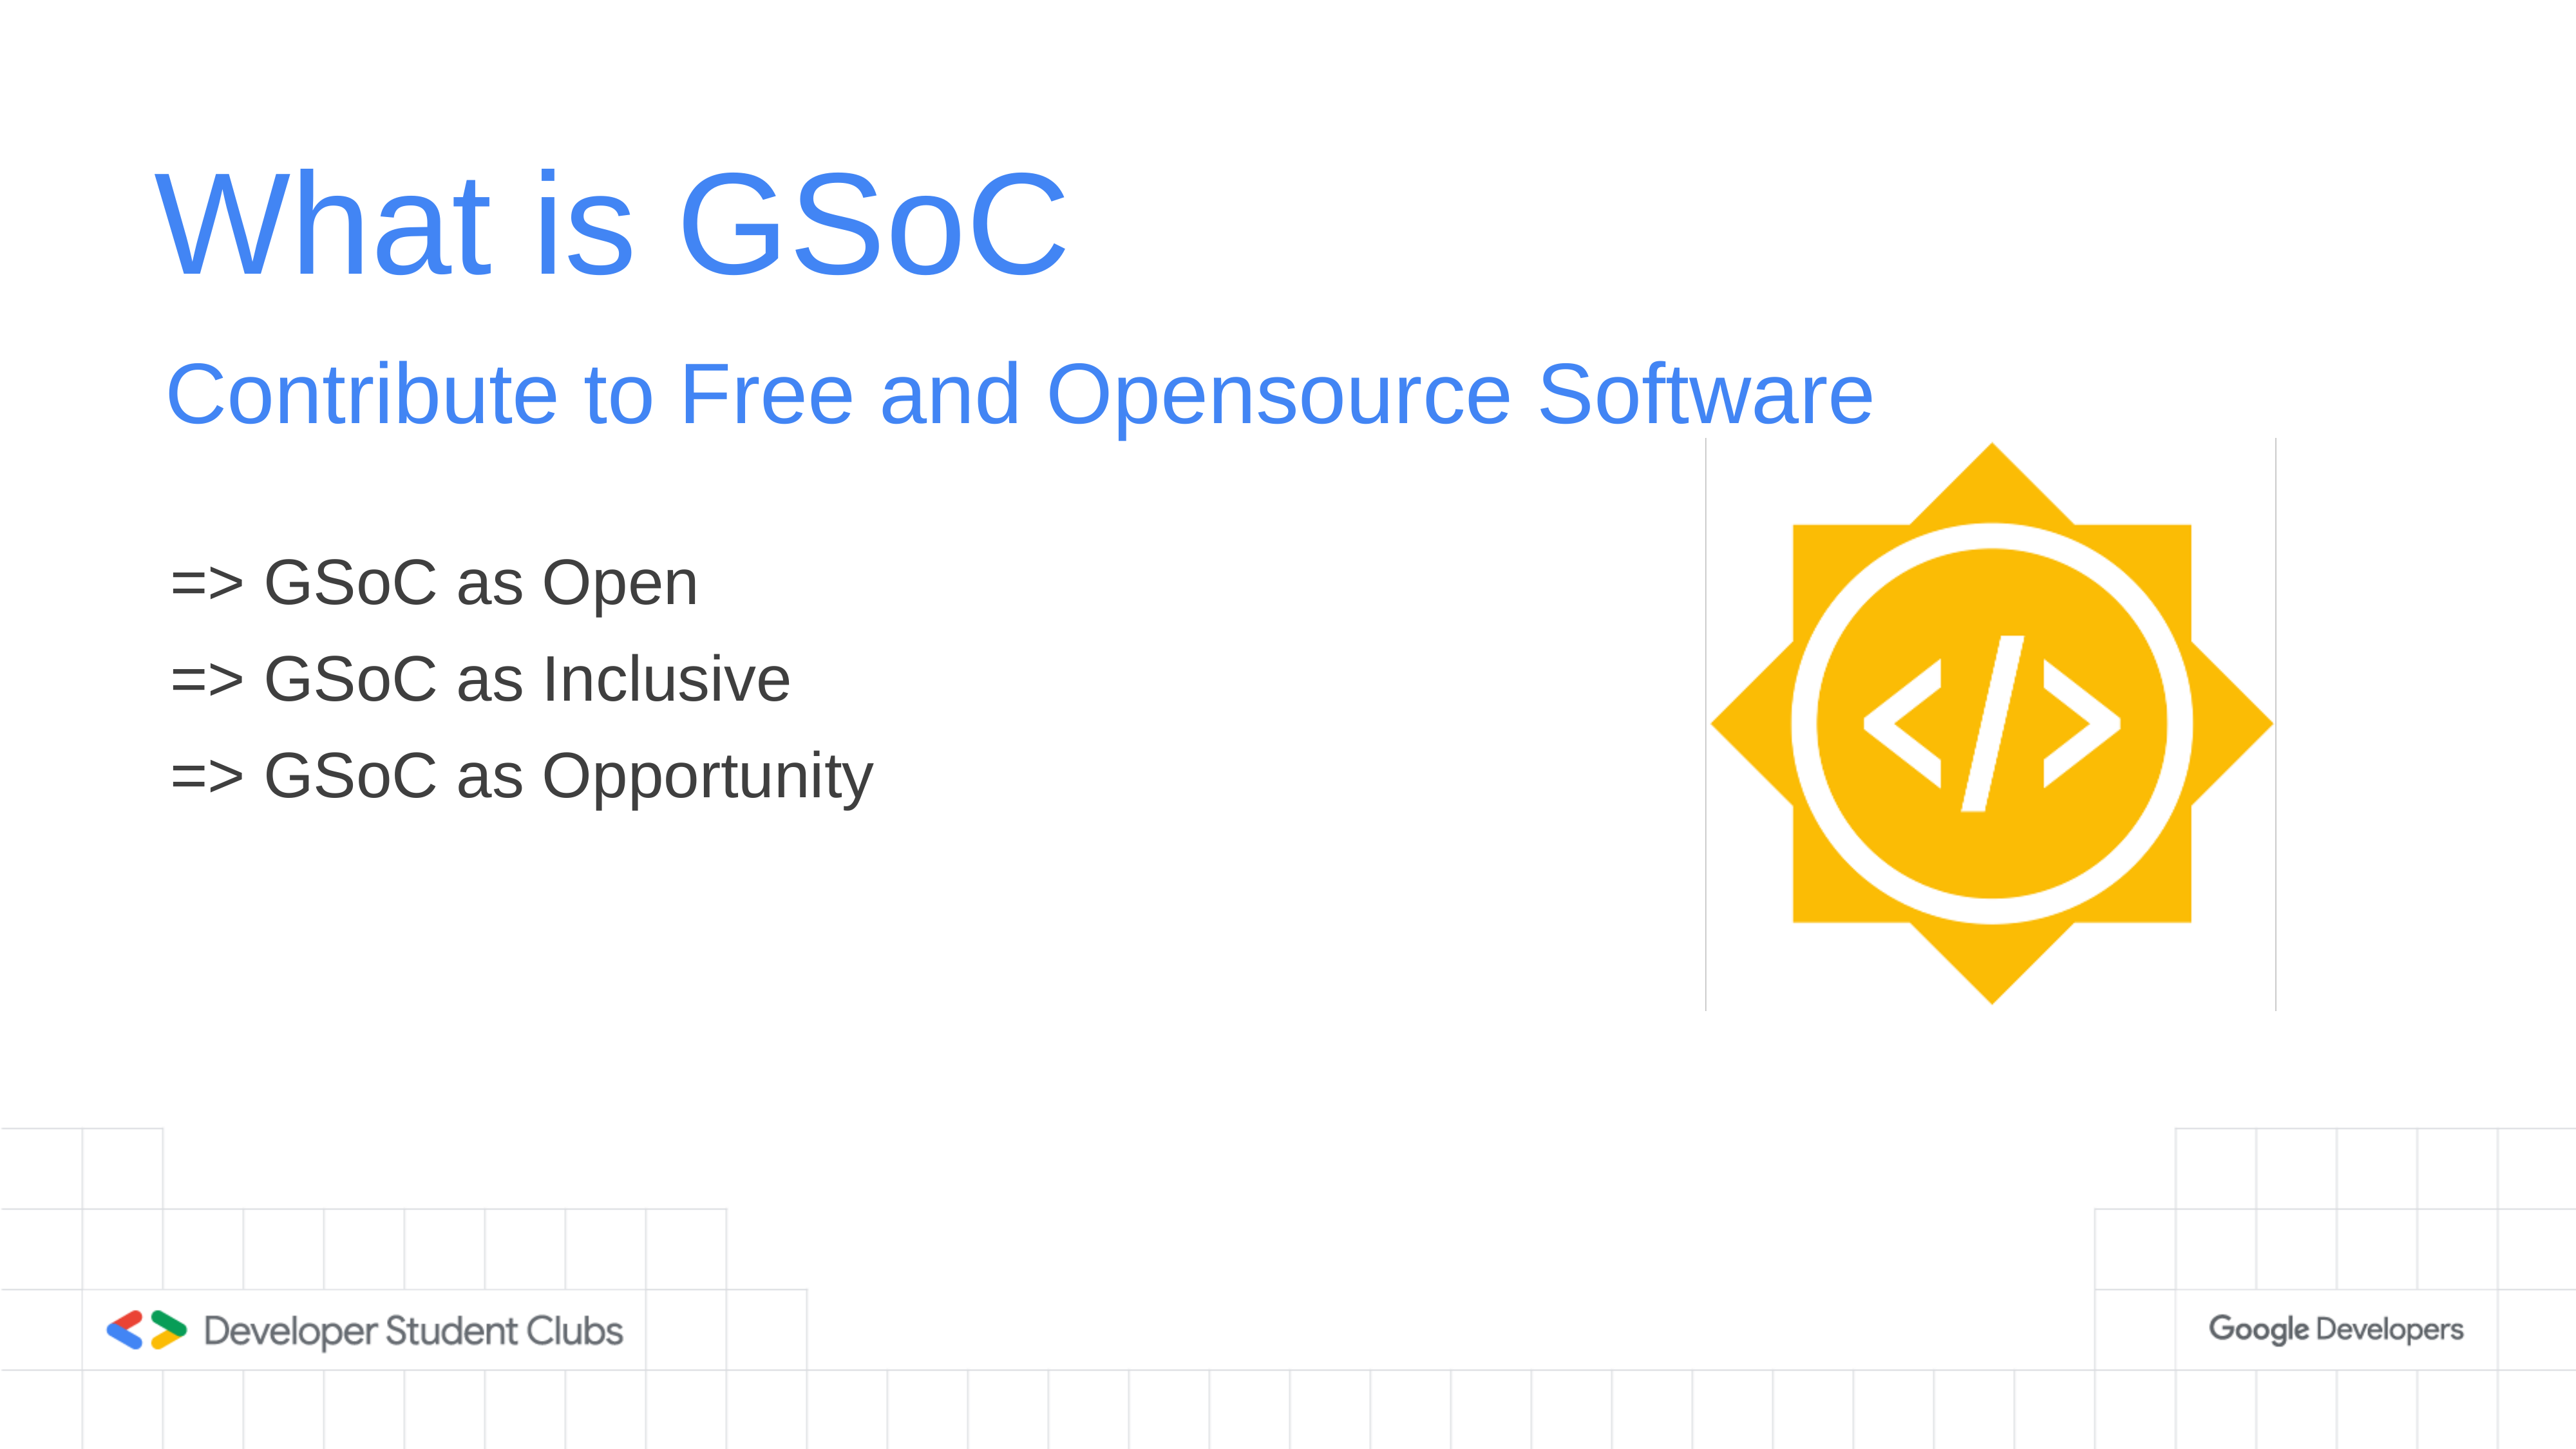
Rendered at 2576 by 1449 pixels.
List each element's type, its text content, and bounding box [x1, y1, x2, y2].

title => GSoC as Open => GSoC as Inclusive => GSoC as Opportunity [160, 511, 1705, 1068]
title What is GSoC [144, 119, 2454, 312]
title Contribute to Free and Opensource Software [155, 328, 2465, 468]
picture [0, 0, 2576, 1449]
